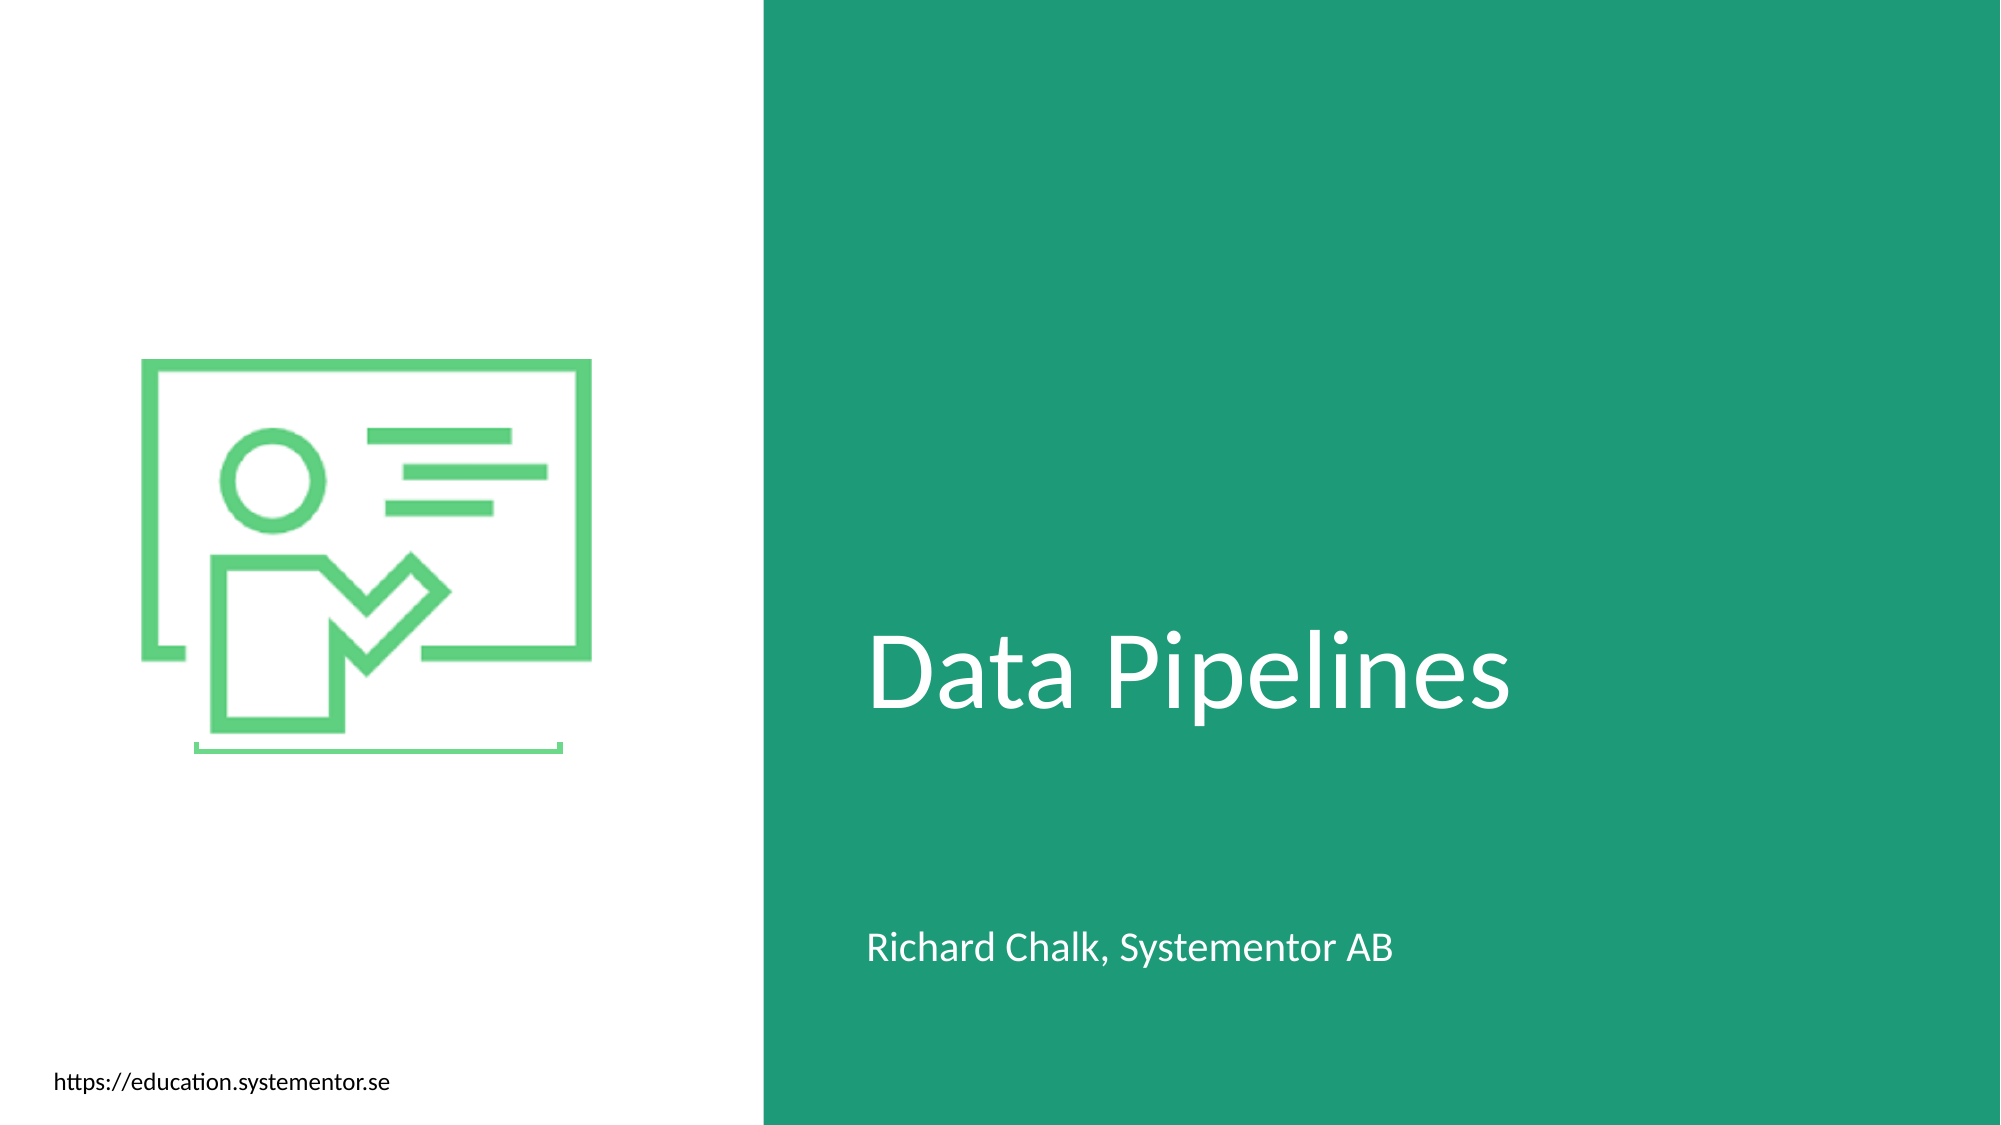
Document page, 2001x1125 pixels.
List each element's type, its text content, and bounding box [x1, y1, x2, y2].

text_box Richard Chalk, Systementor AB [851, 673, 1750, 979]
text_box Data Pipelines [851, 303, 1959, 741]
text_box [763, 0, 2000, 1125]
picture [140, 359, 592, 743]
